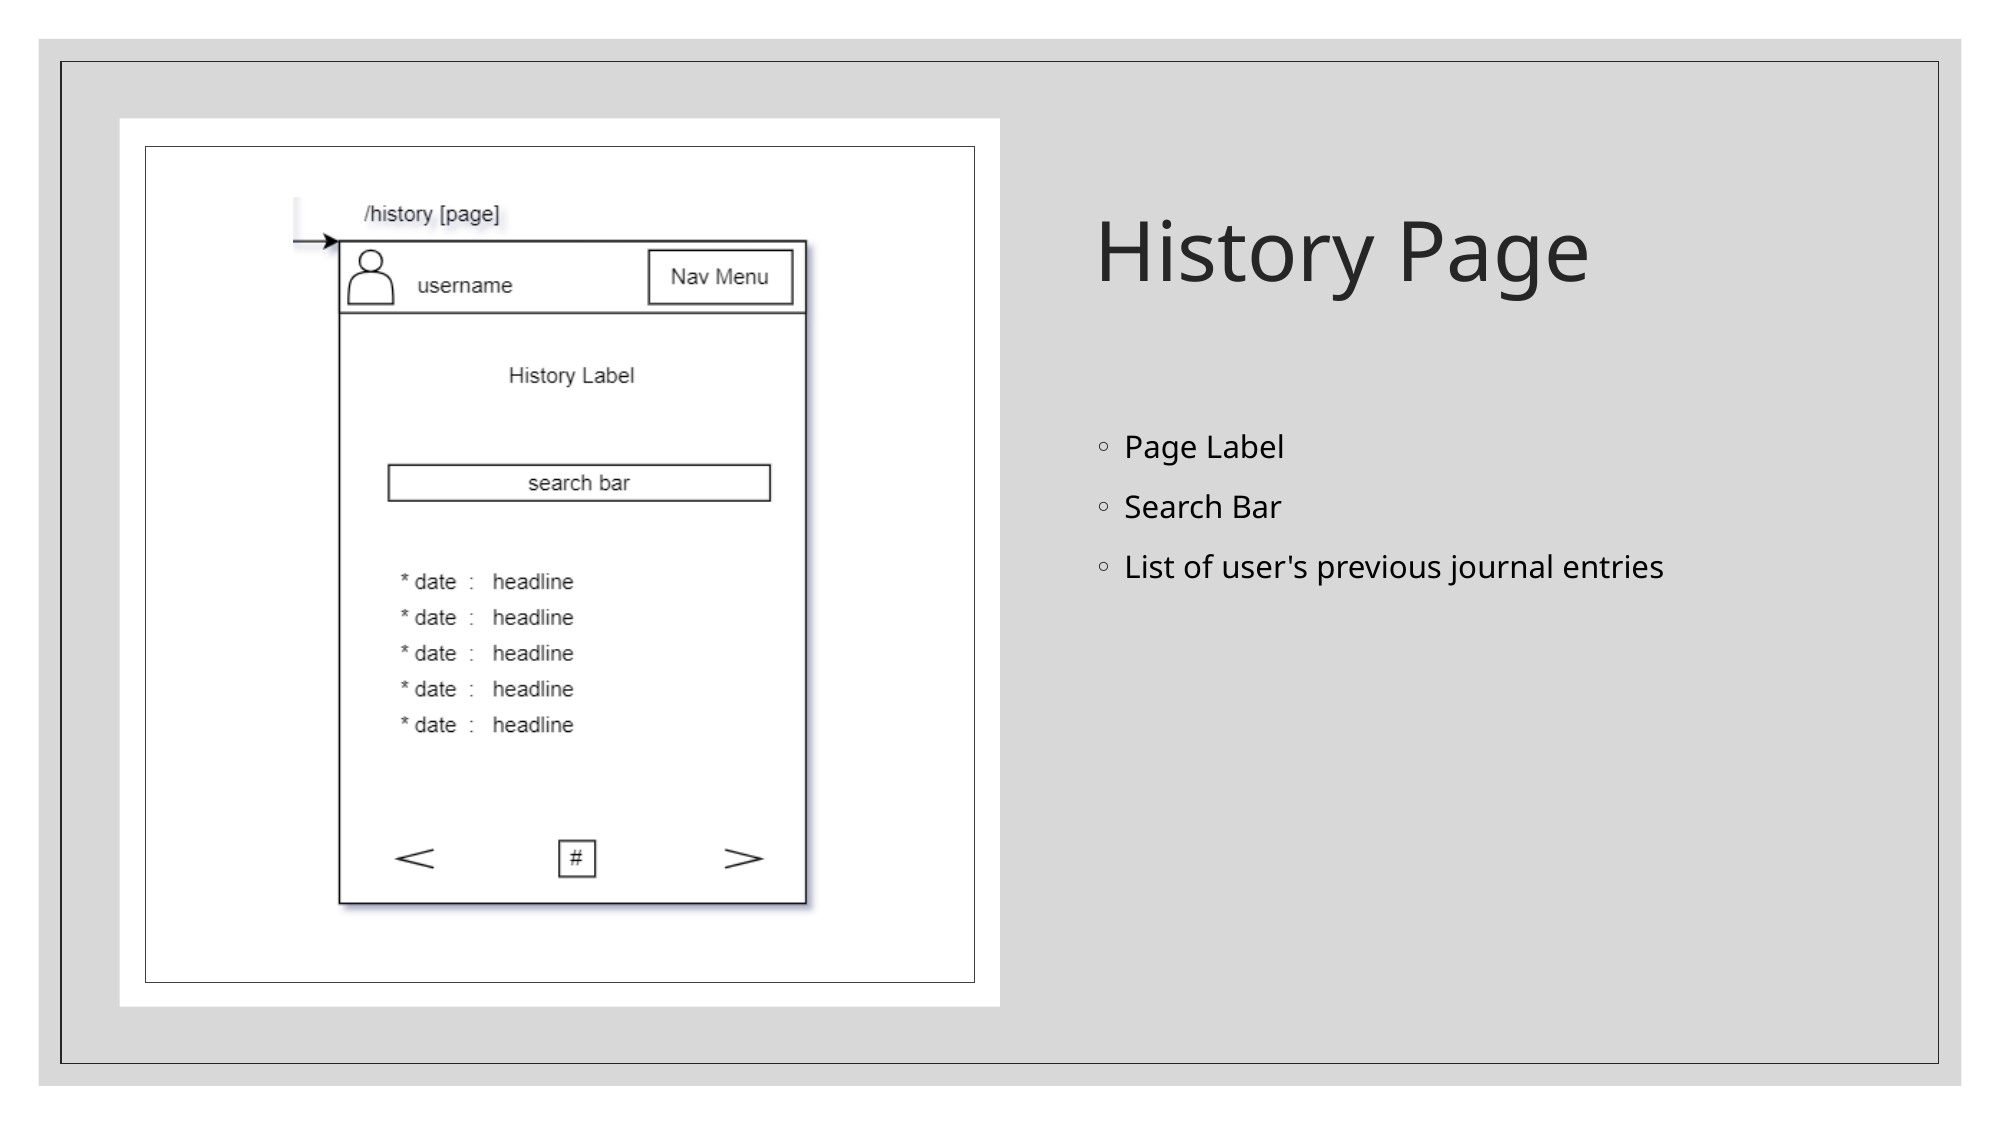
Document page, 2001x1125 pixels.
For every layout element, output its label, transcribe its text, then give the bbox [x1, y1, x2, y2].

list Page Label Search Bar List of user's previous journal entries [1079, 416, 1893, 990]
title History Page [1079, 119, 1893, 390]
picture [293, 197, 827, 930]
text_box [145, 146, 975, 983]
text_box [119, 118, 1000, 1007]
